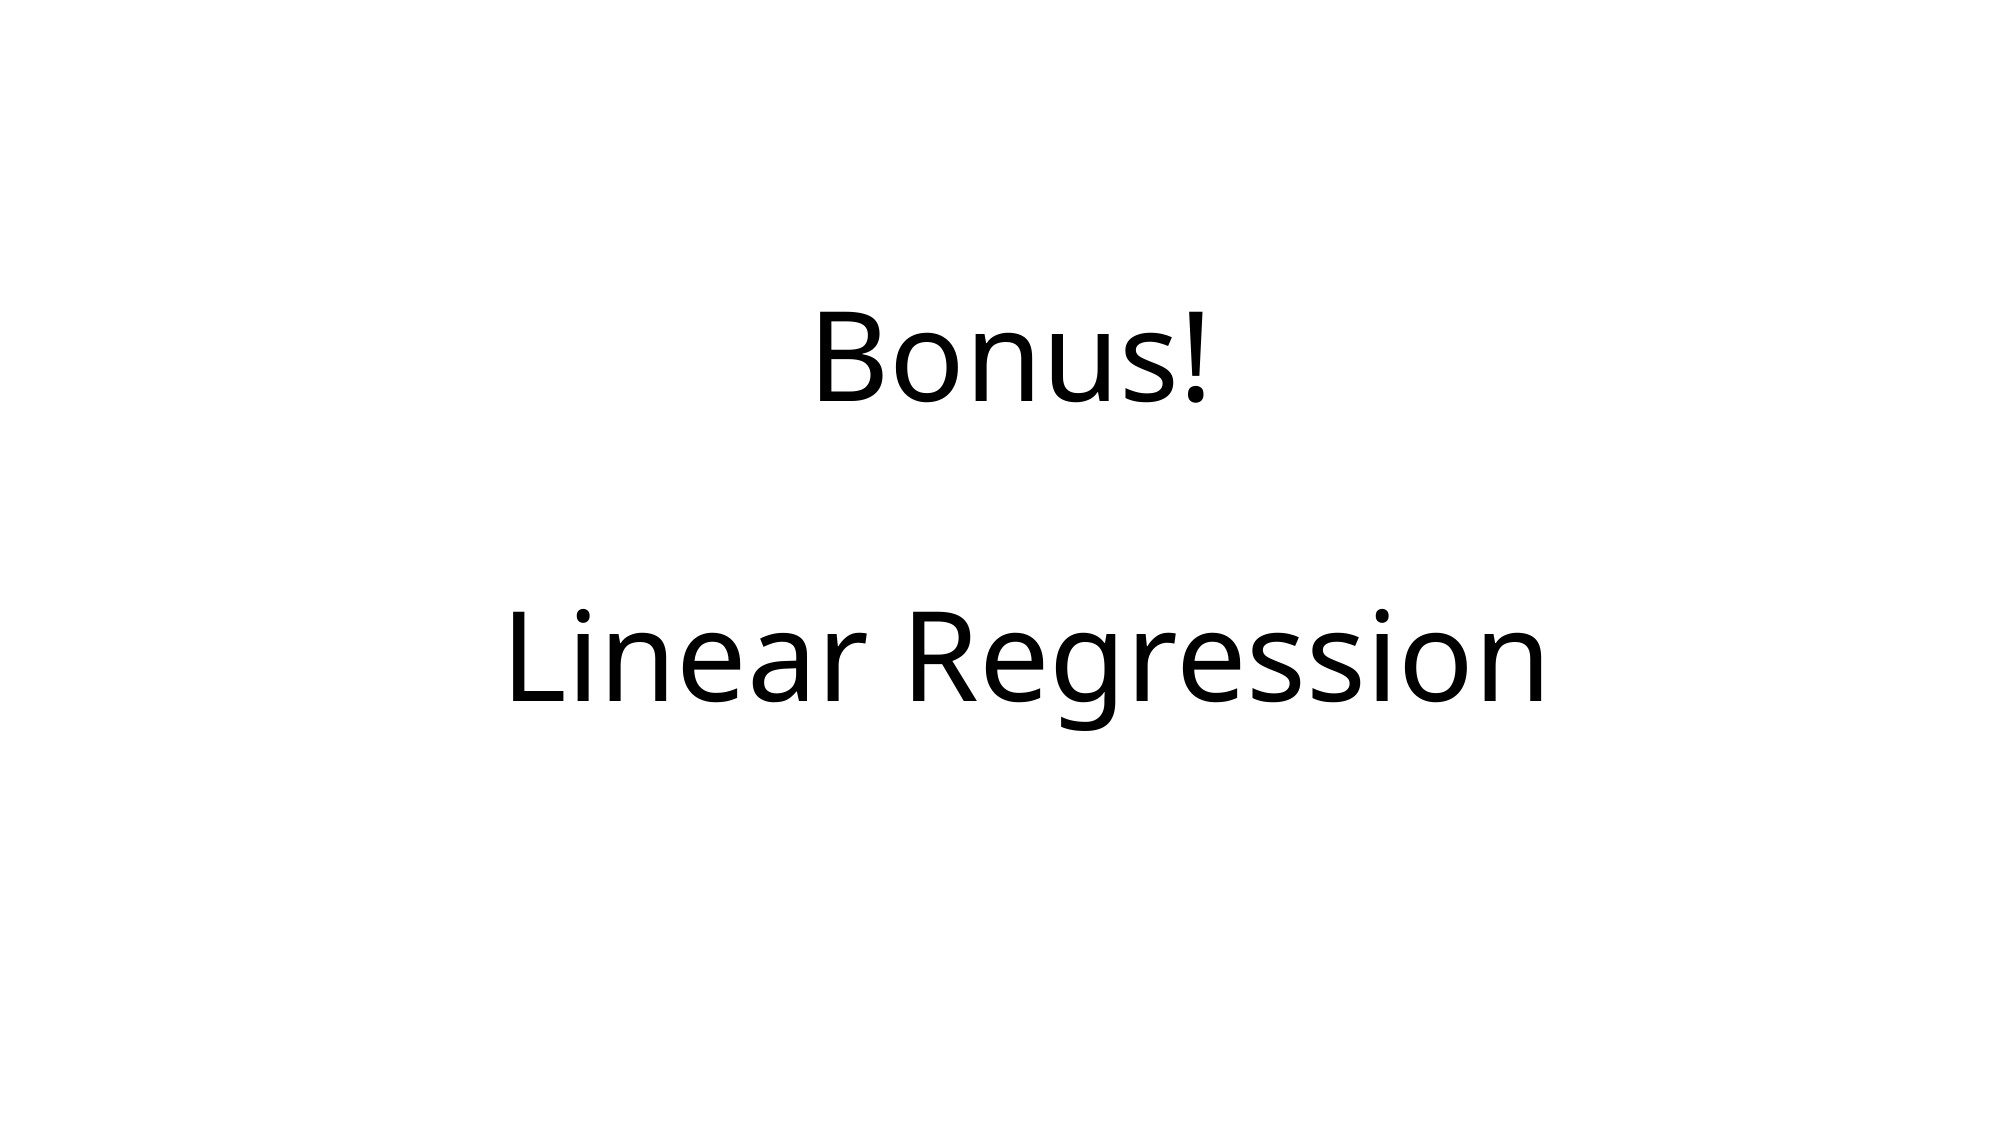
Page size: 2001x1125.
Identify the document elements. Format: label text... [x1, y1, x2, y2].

text_box Bonus! Linear Regression [487, 269, 1567, 734]
